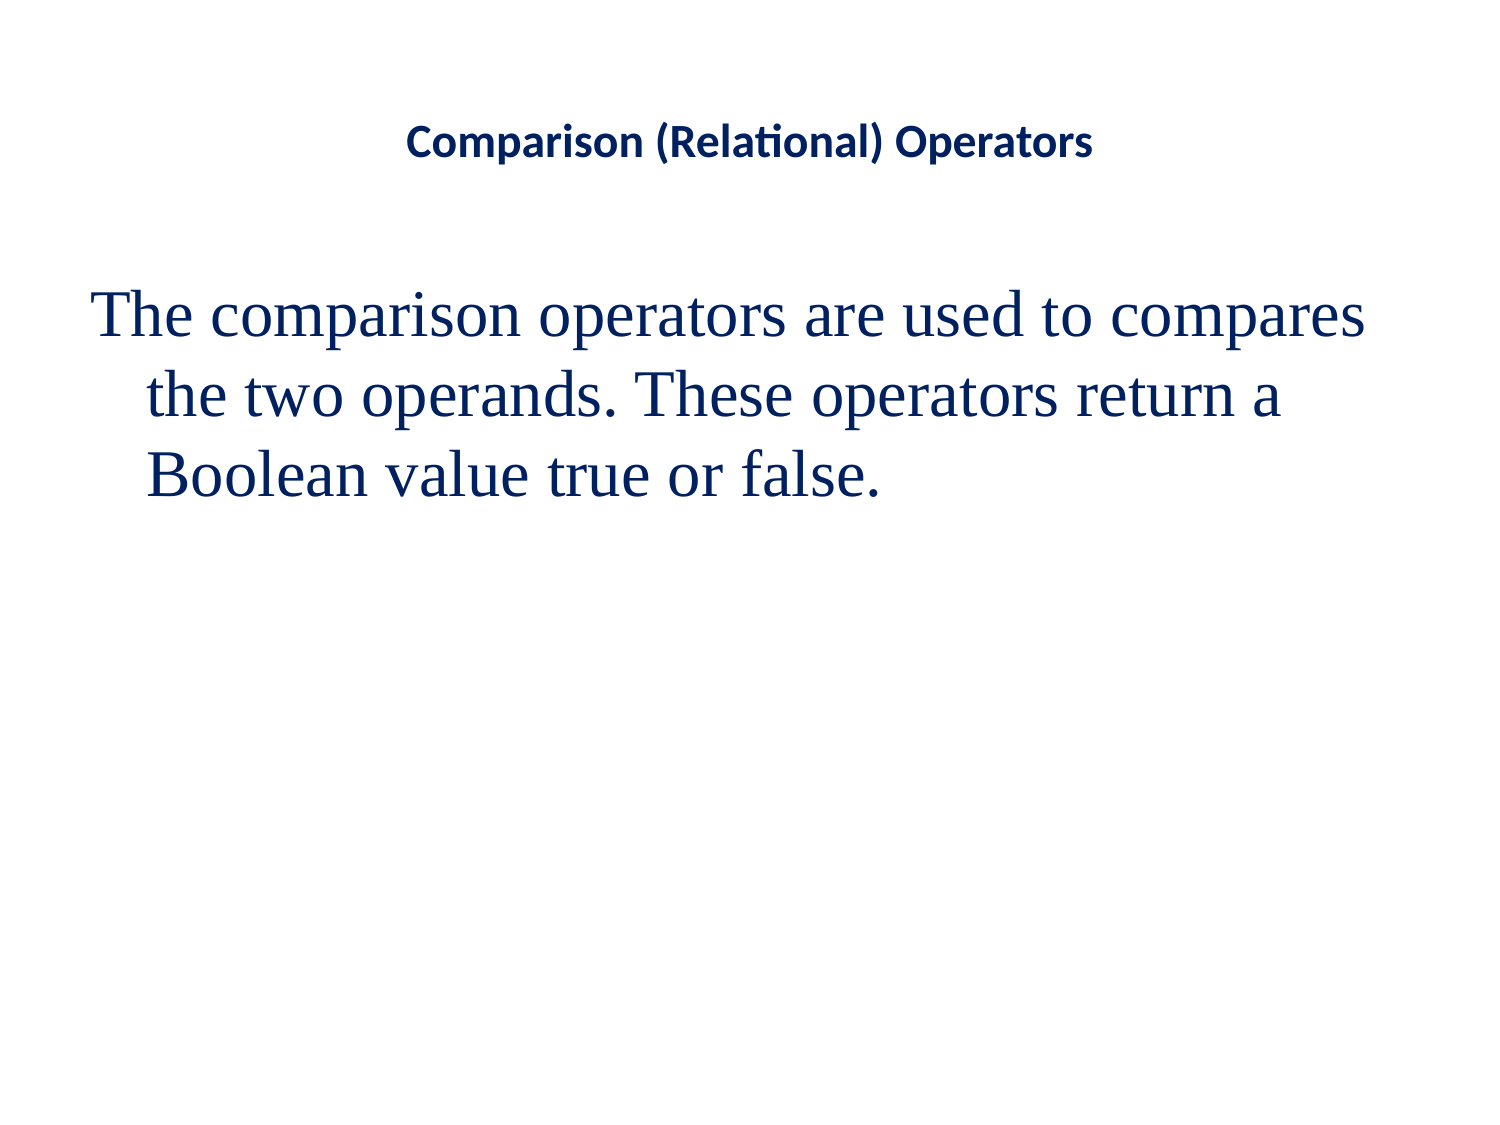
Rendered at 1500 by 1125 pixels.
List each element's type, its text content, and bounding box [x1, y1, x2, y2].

title Comparison (Relational) Operators [75, 45, 1425, 233]
list The comparison operators are used to compares the two operands. These operators return a Boolean value true or false. [75, 262, 1425, 1005]
